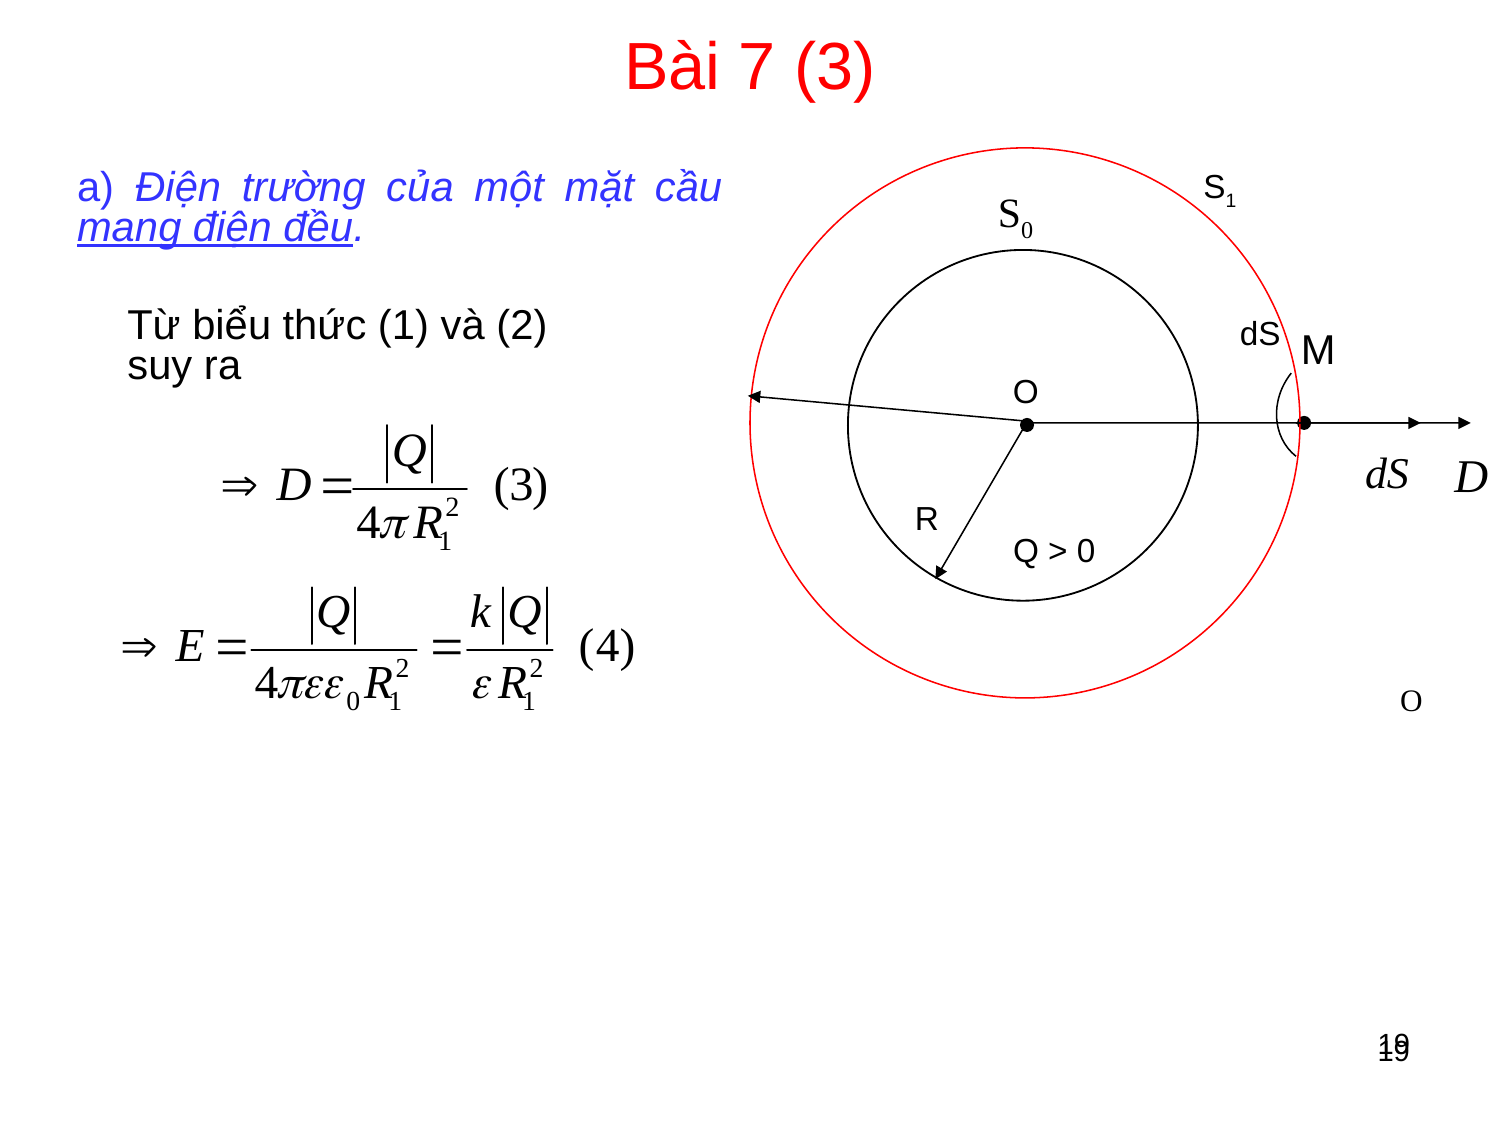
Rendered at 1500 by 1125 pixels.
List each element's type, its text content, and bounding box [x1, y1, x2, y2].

text_box [750, 398, 1290, 698]
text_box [114, 566, 646, 725]
text_box Từ biểu thức (1) và (2) suy ra [112, 299, 633, 395]
text_box a) Điện trường của một mặt cầu mang điện đều. [62, 162, 738, 258]
text_box M [1326, 324, 1351, 380]
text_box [214, 404, 559, 565]
text_box O [1399, 687, 1423, 718]
text_box S1 [1188, 162, 1252, 214]
title Bài 7 (3) [0, 1, 1500, 125]
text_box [1024, 312, 1322, 447]
text_box [747, 390, 1019, 421]
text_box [1295, 422, 1497, 501]
text_box 19 [1074, 1024, 1425, 1103]
text_box [751, 147, 1276, 420]
